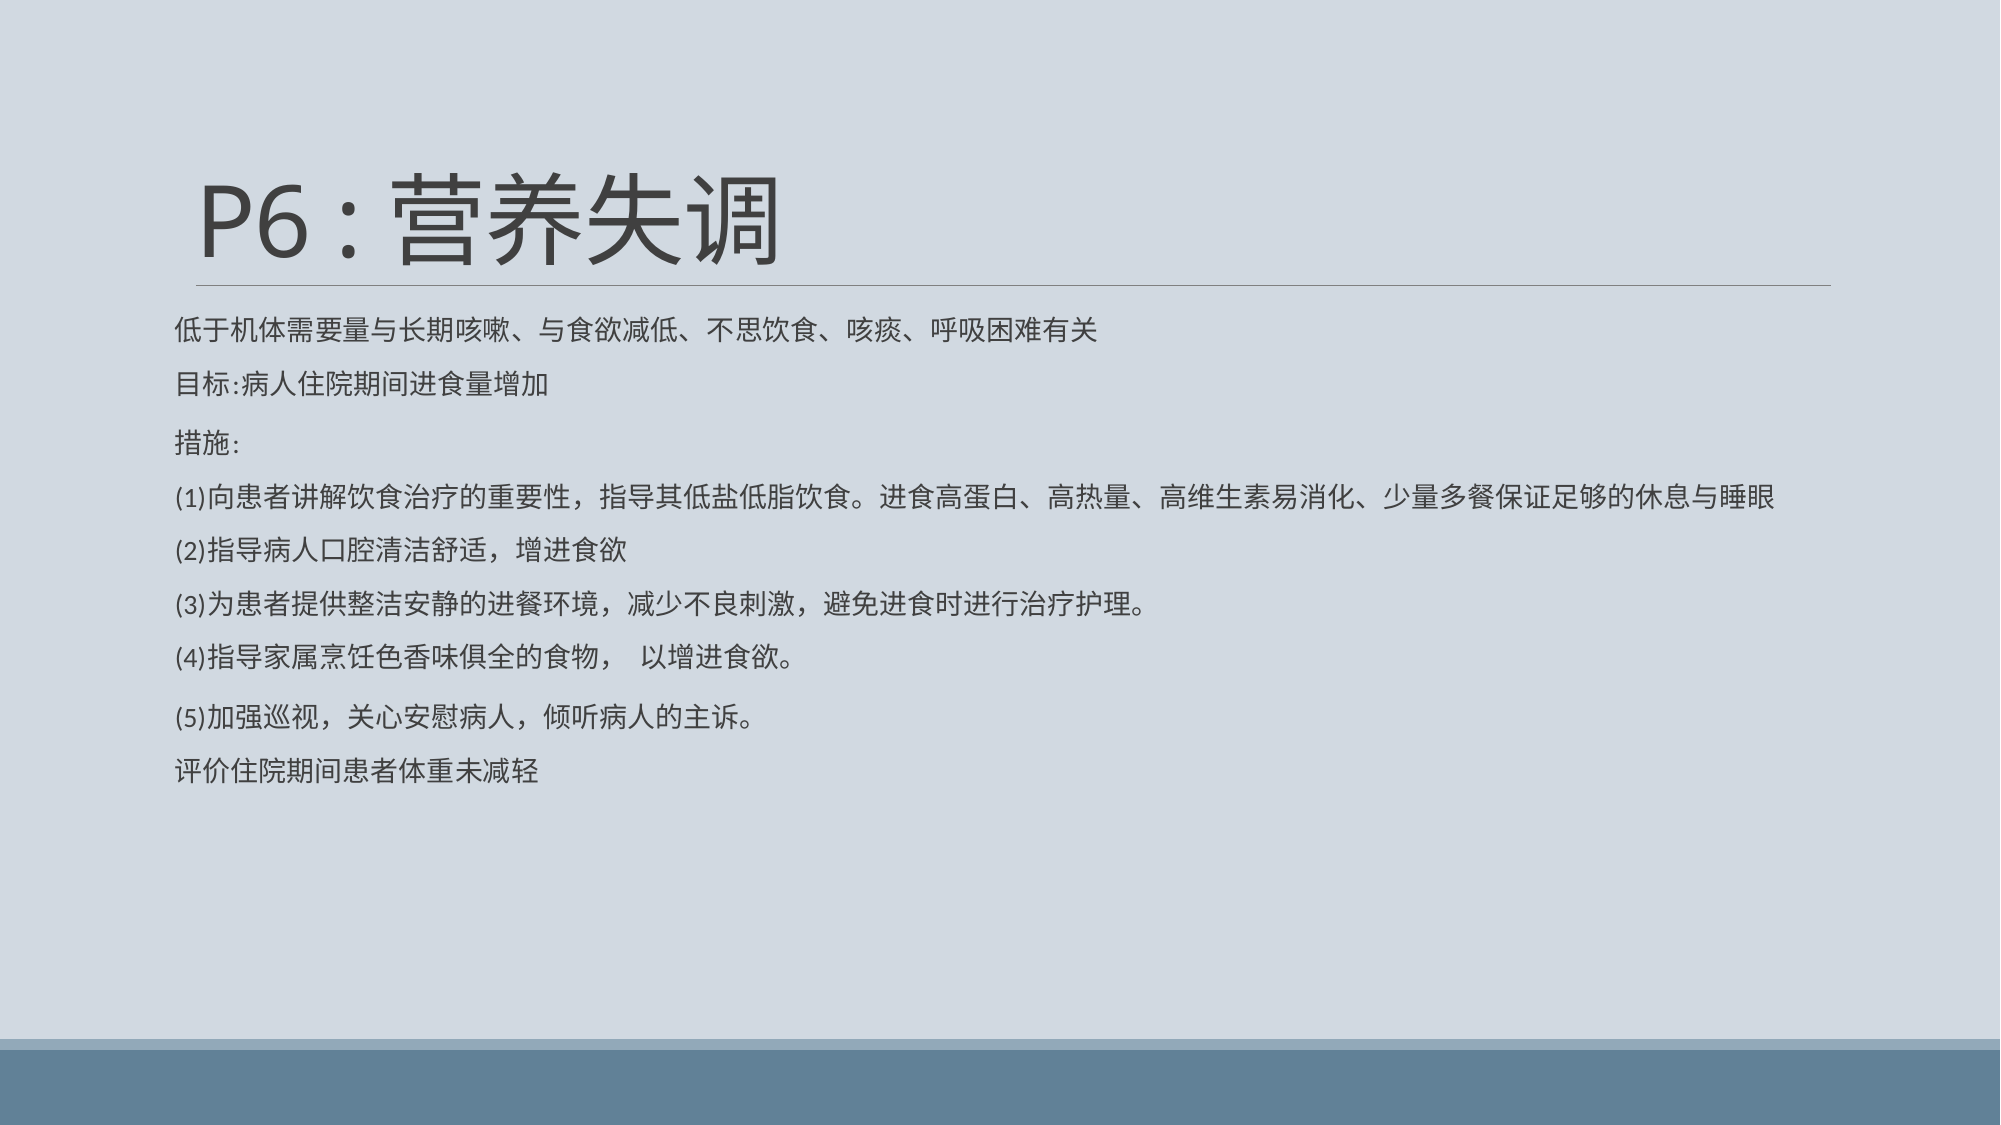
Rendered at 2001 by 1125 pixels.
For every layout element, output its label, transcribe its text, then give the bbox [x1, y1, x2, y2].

list 低于机体需要量与长期咳嗽、与食欲减低、不思饮食、咳痰、呼吸困难有关 目标:病人住院期间进食量增加 措施: (1)向患者讲解饮食治疗的重要性，指导其低盐低脂饮食。进食高蛋白、高热量、高维生素易消化、少量多餐保证足够的休息与睡眼 (2)指导病人口腔清洁舒适，增进食欲 (3)为患者提供整洁安静的进餐环境，减少不良刺激，避免进食时进行治疗护理。 (4)指导家属烹饪色香味俱全的食物， 以增进食欲。 (5)加强巡视，关心安慰病人，倾听病人的主诉。 评价住院期间患者体重未减轻 [174, 285, 1825, 945]
title P6 :营养失调 [180, 47, 1830, 285]
